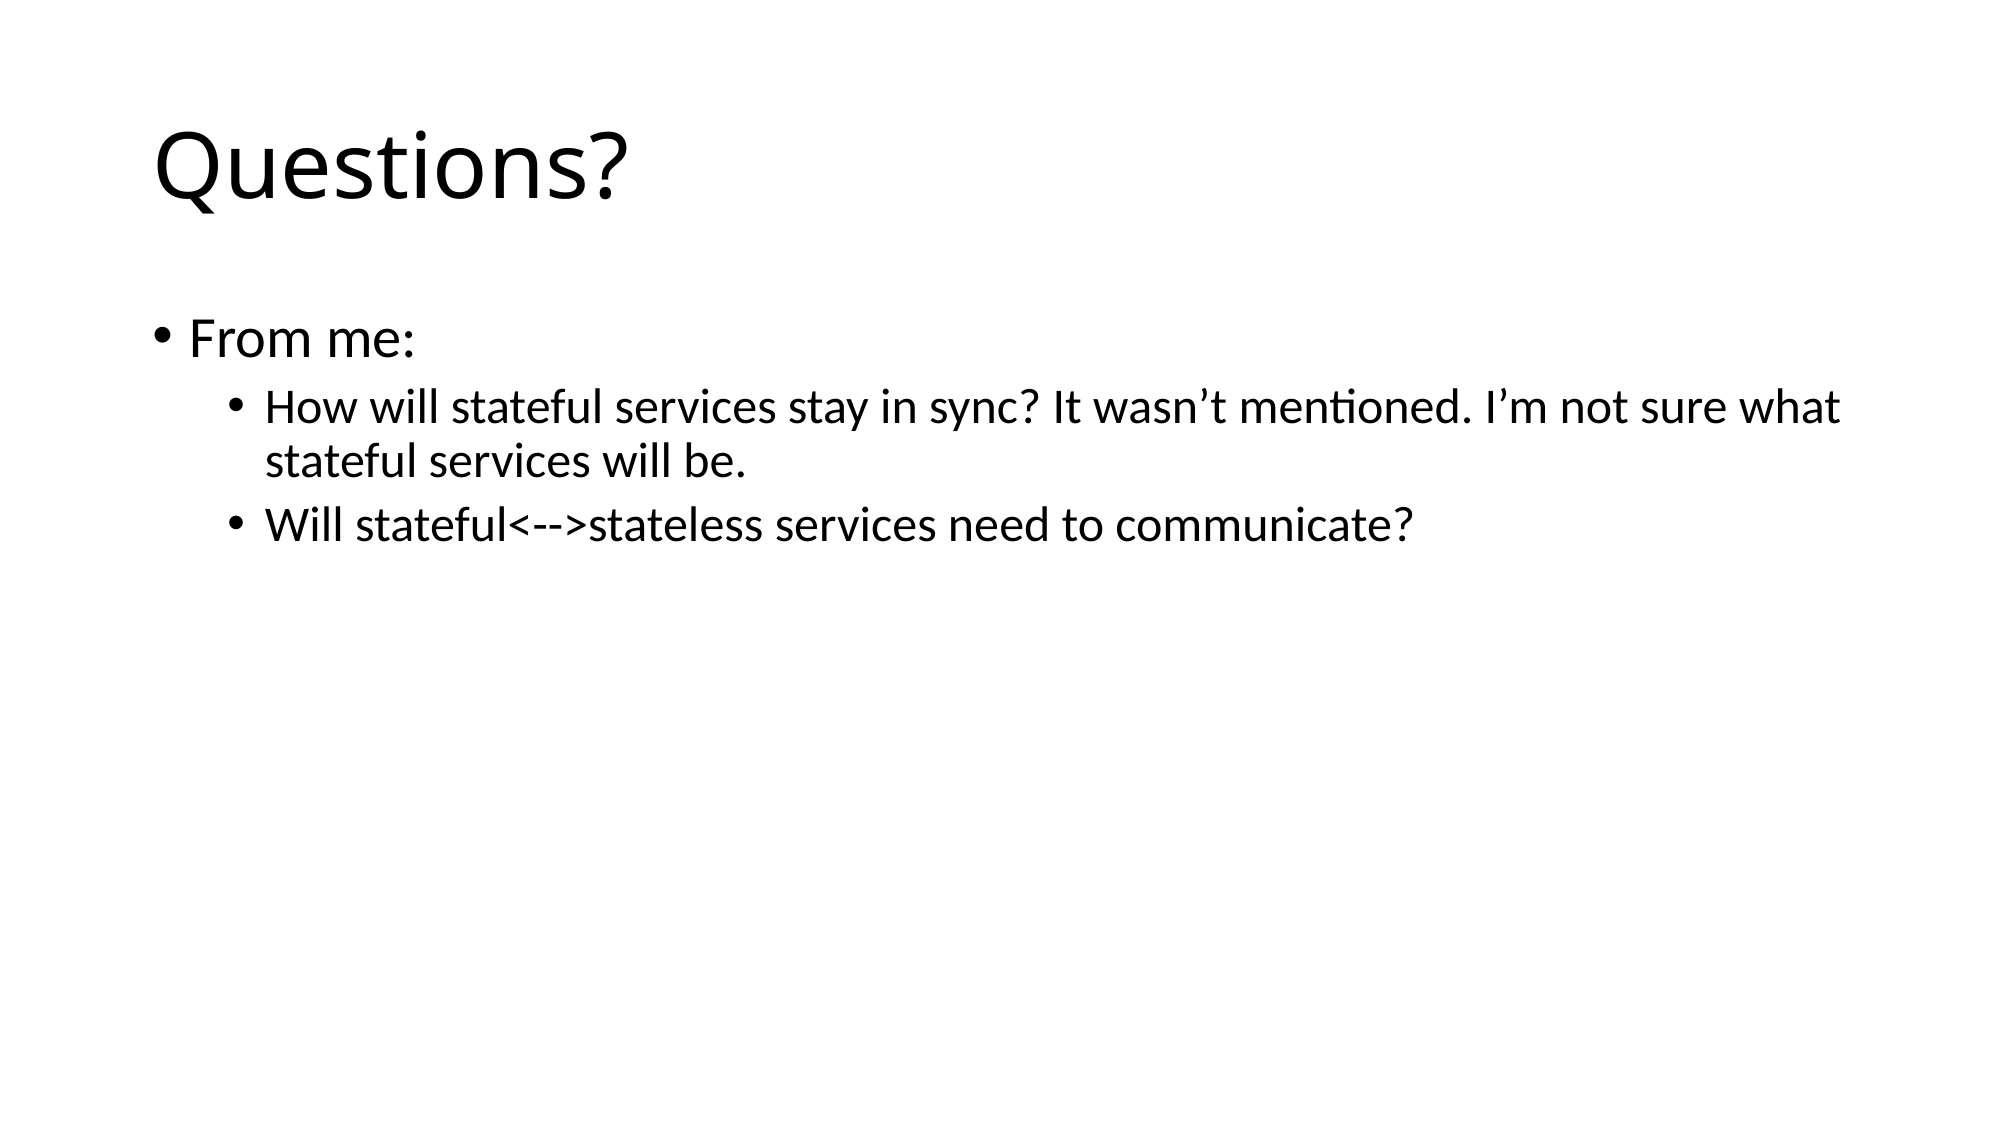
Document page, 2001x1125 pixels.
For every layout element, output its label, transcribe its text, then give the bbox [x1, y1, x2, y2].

title Questions? [137, 59, 1863, 278]
list From me: How will stateful services stay in sync? It wasn’t mentioned. I’m not sure what stateful services will be. Will stateful<-->stateless services need to communicate? [137, 299, 1863, 1014]
